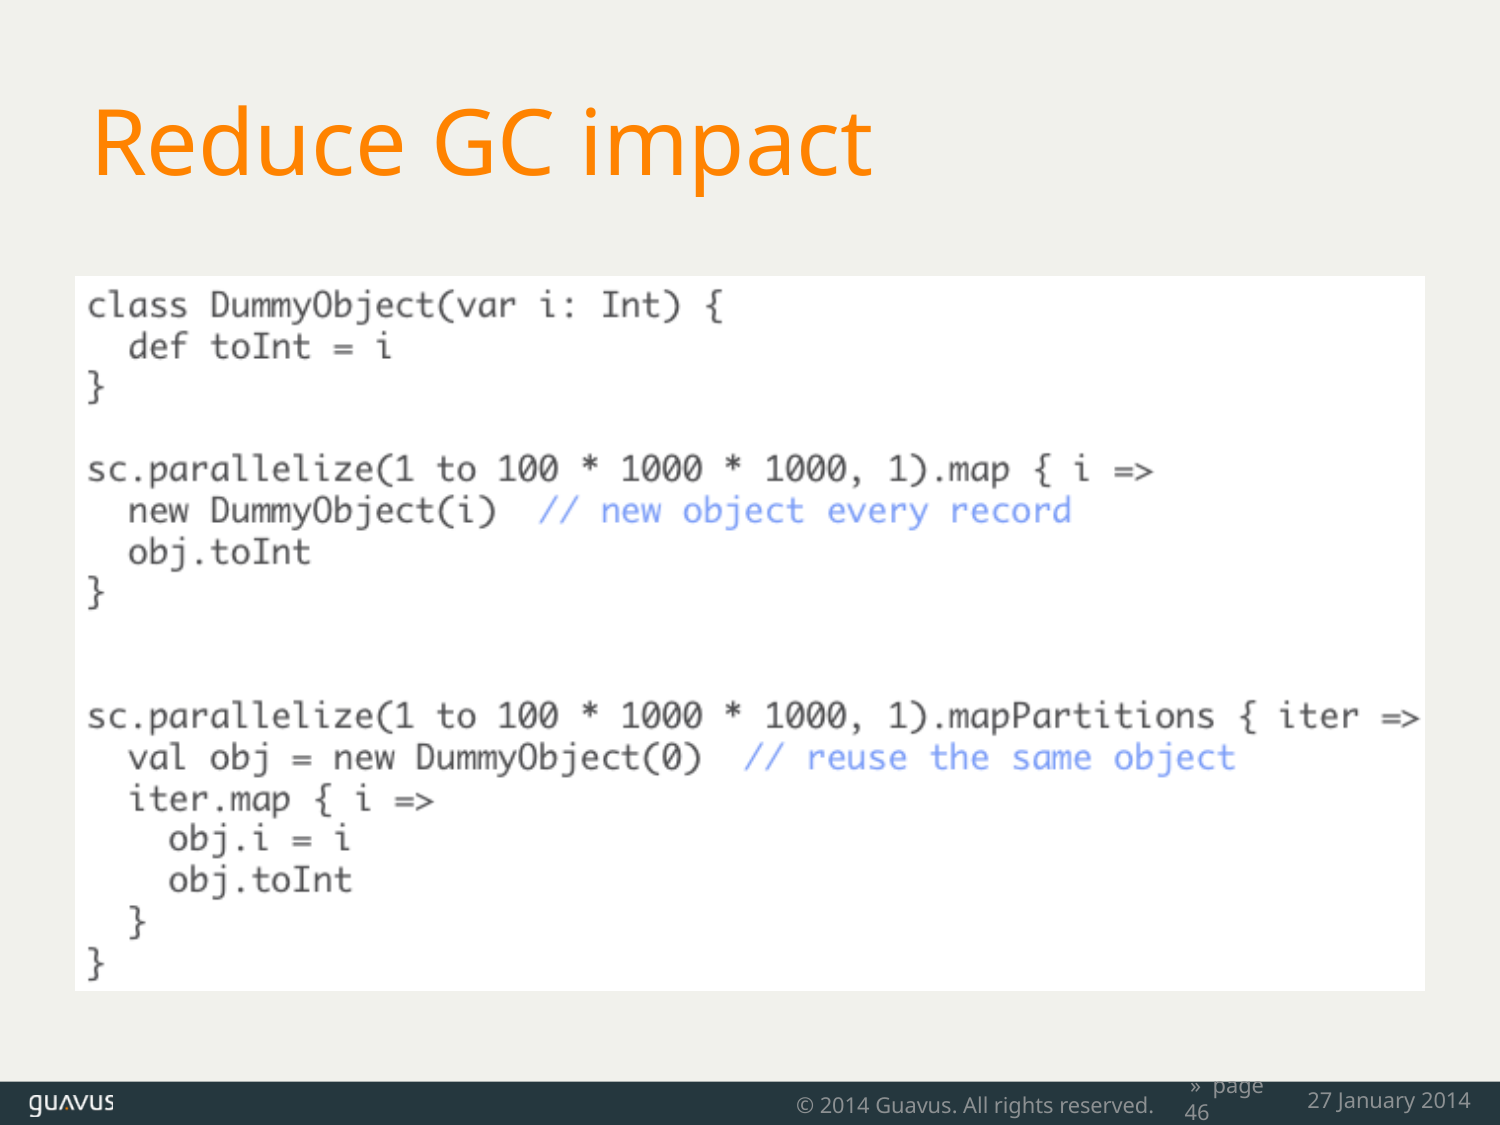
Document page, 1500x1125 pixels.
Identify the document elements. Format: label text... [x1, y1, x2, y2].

title Reduce GC impact [75, 45, 1425, 233]
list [74, 262, 1426, 1006]
footer © 2014 Guavus. All rights reserved. [717, 1084, 1170, 1119]
